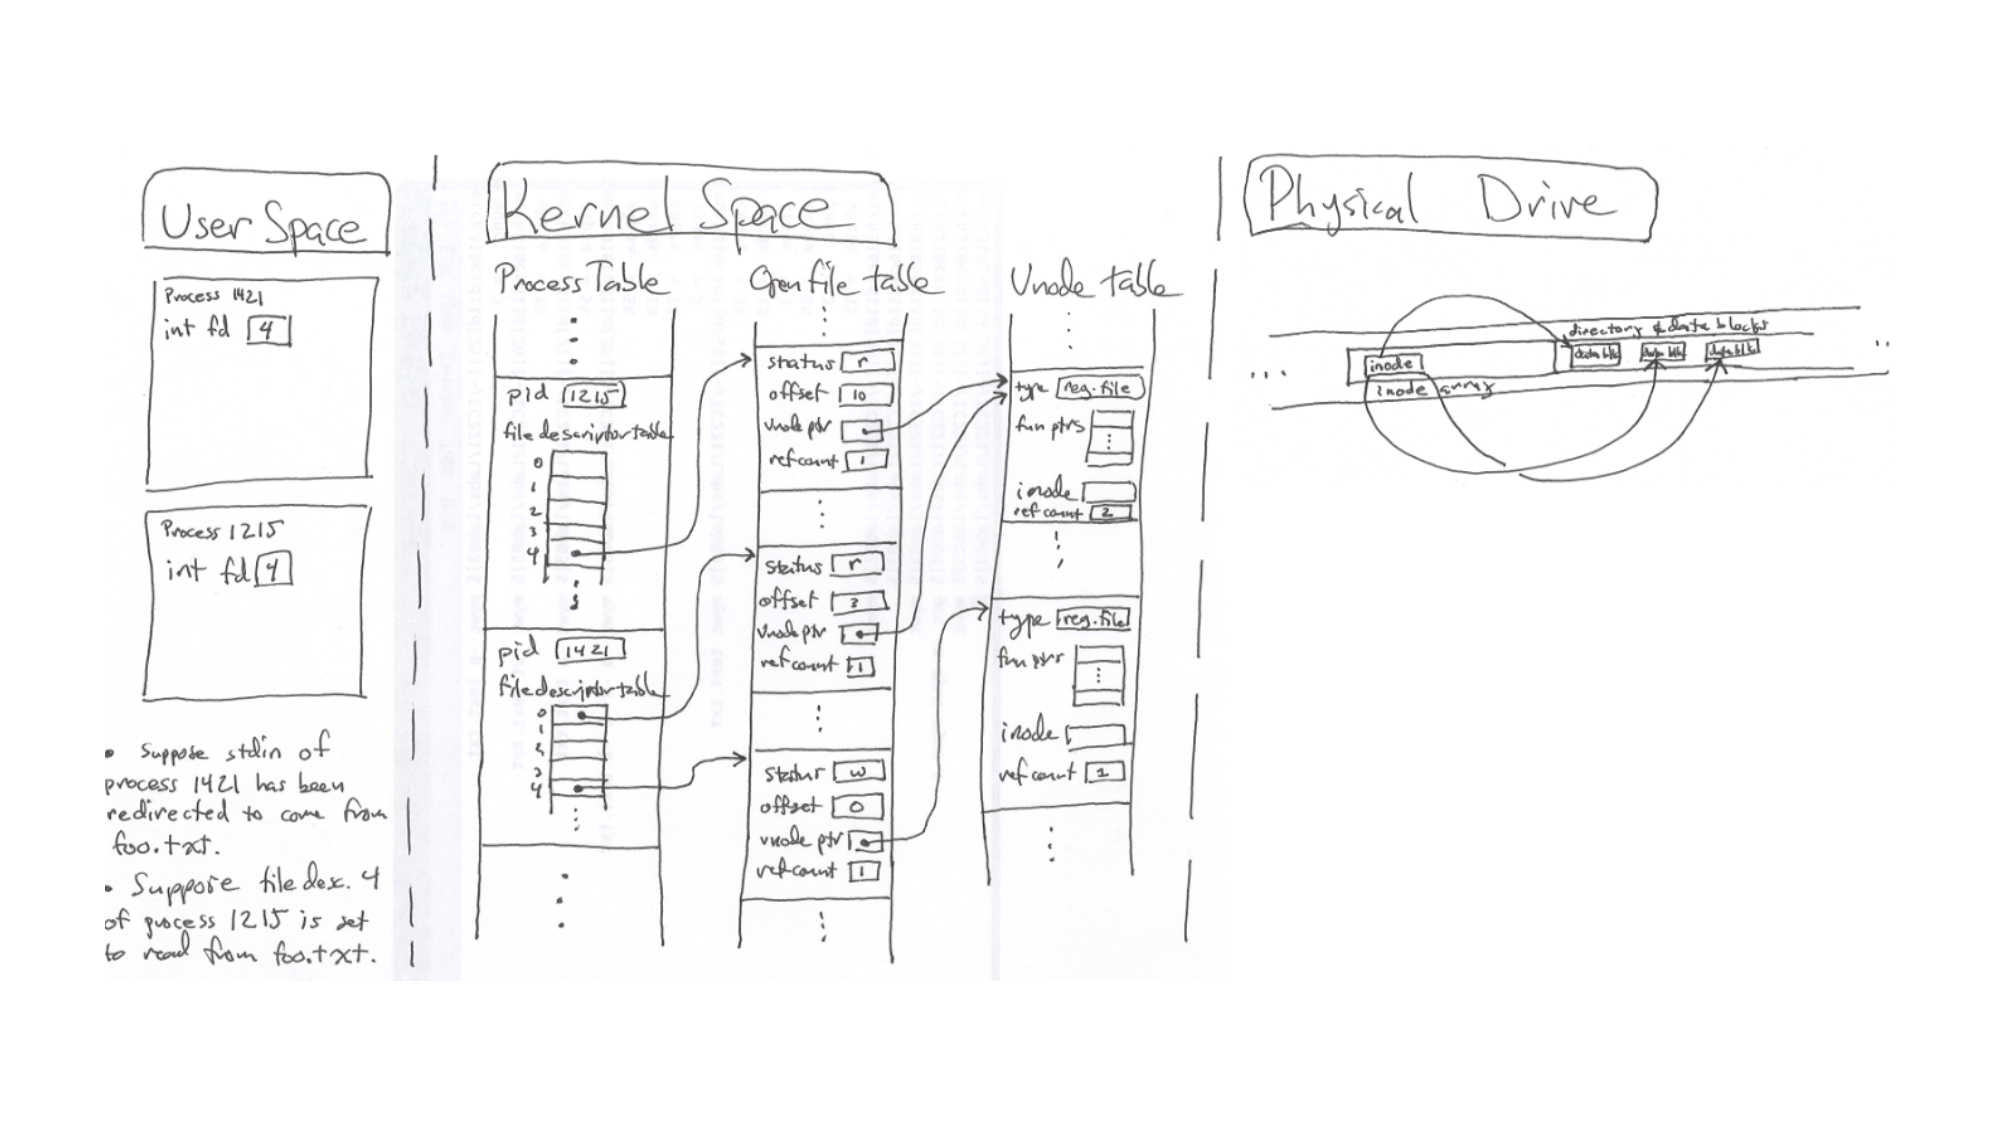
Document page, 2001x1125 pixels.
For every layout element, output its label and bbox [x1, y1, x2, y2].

list [104, 143, 1895, 982]
